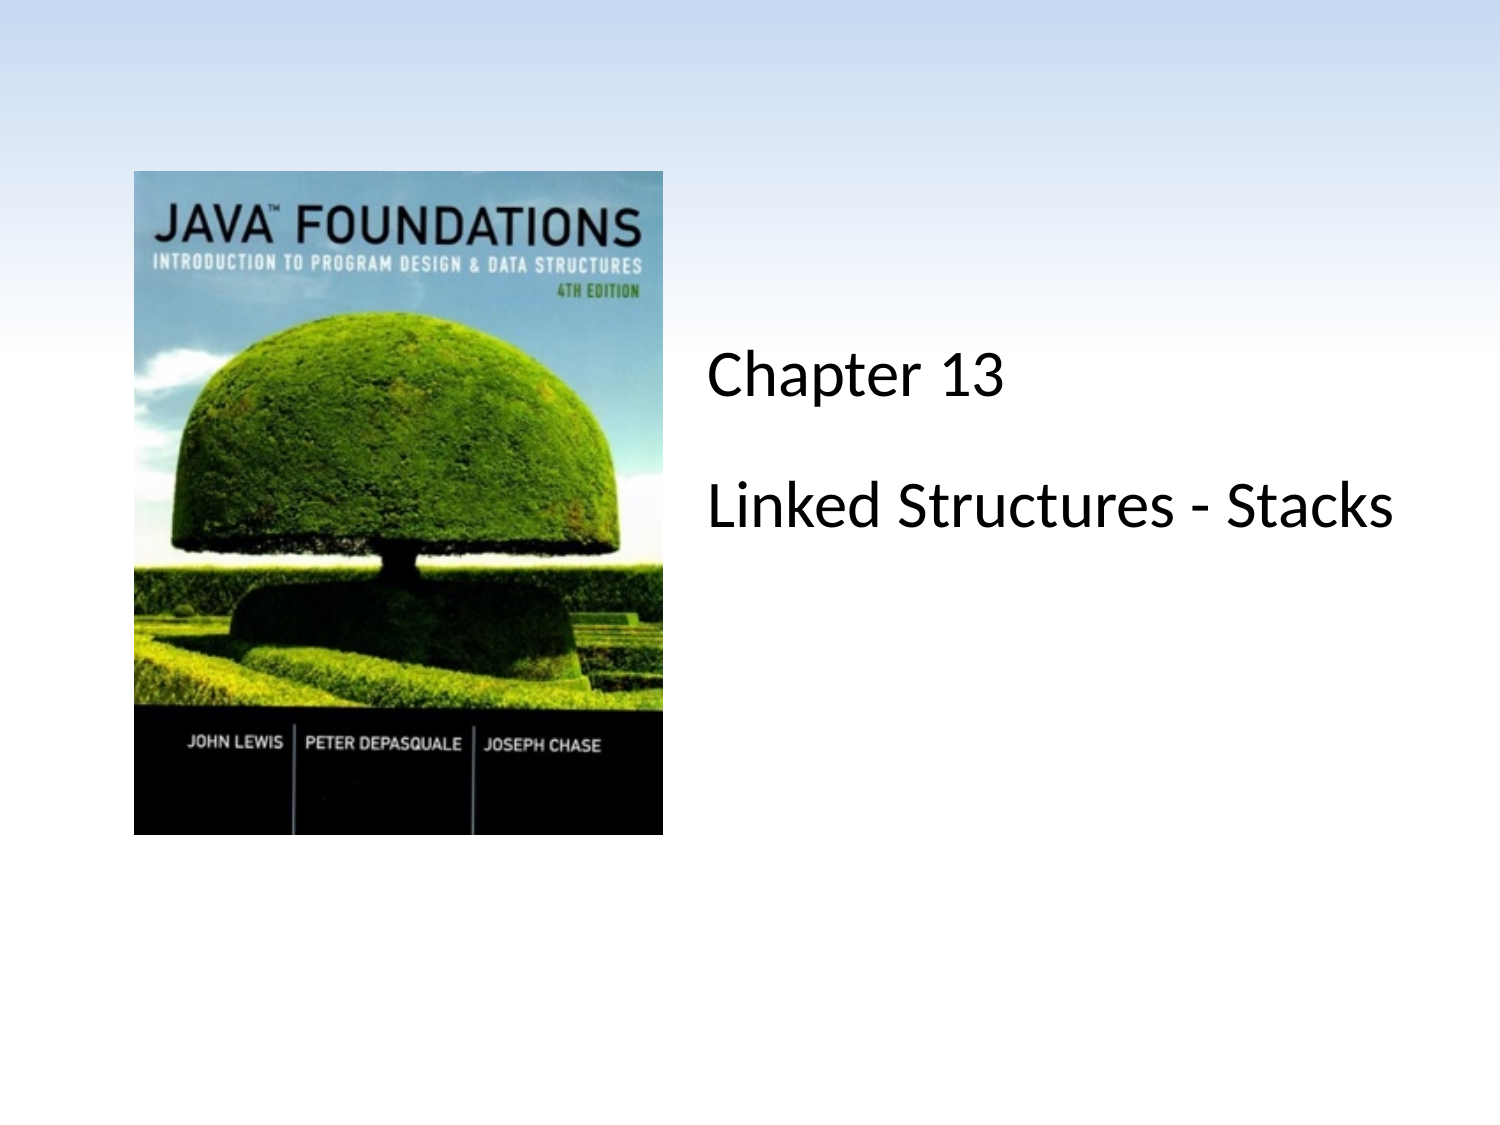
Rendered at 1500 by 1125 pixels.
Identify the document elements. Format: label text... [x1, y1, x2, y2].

picture [134, 171, 663, 836]
subtitle Chapter 13 Linked Structures - Stacks [692, 322, 1485, 723]
